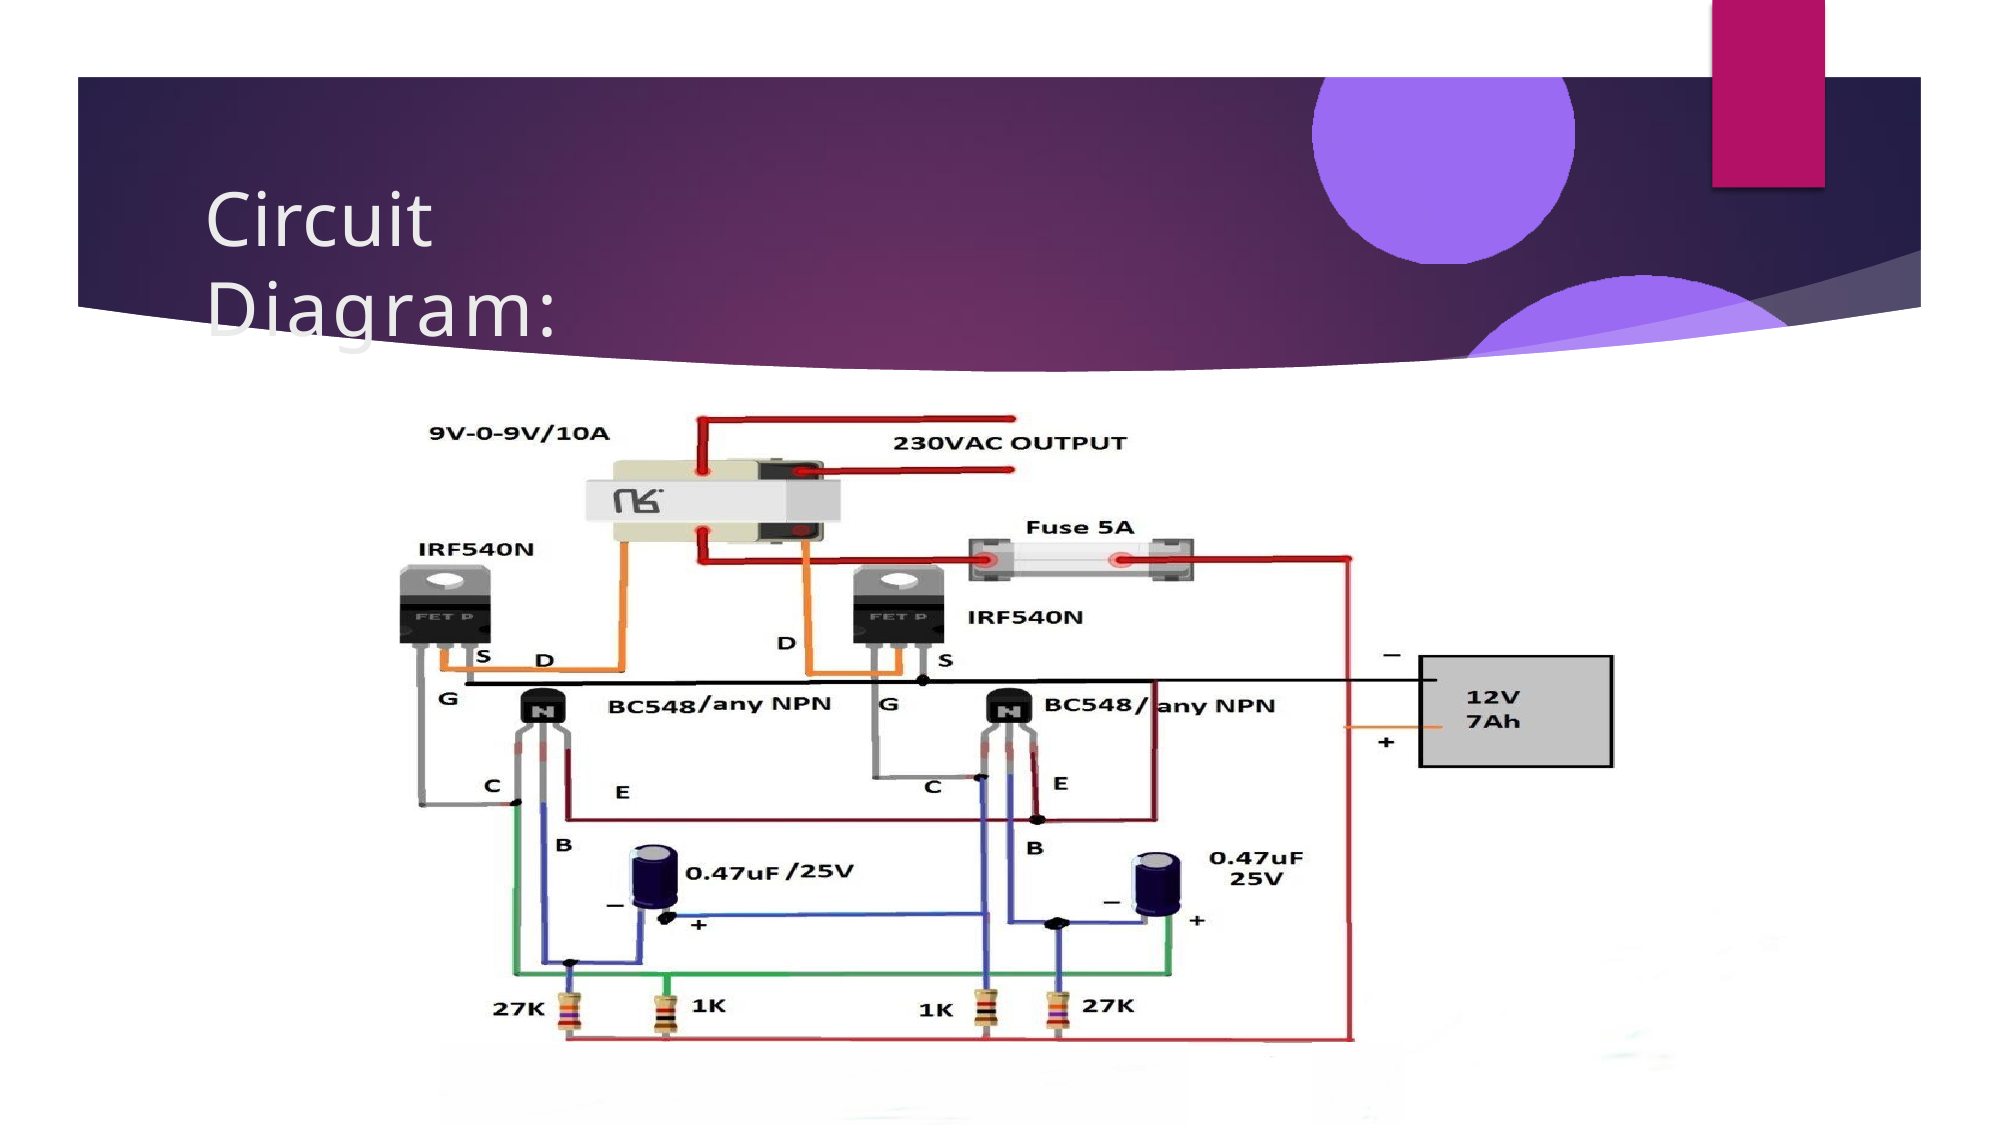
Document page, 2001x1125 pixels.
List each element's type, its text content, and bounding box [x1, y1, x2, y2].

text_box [399, 412, 1804, 1125]
title Circuit Diagram: [202, 169, 798, 360]
picture [79, 0, 1920, 371]
